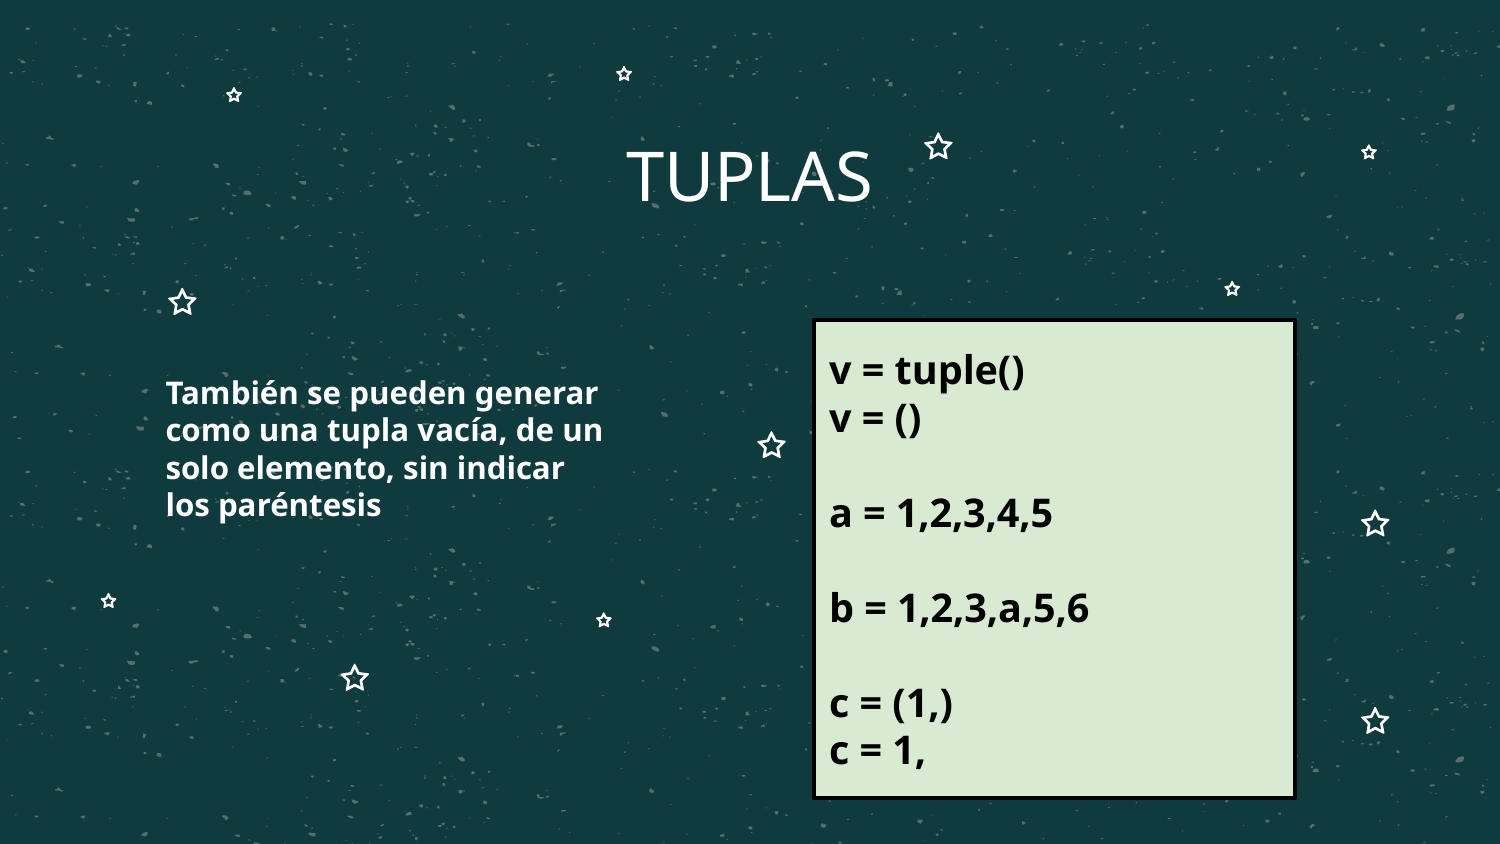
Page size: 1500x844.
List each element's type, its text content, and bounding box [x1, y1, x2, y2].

text_box v = tuple() v = () a = 1,2,3,4,5 b = 1,2,3,a,5,6 c = (1,) c = 1, [814, 742, 1295, 799]
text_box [101, 66, 1389, 734]
picture [0, 0, 1500, 844]
